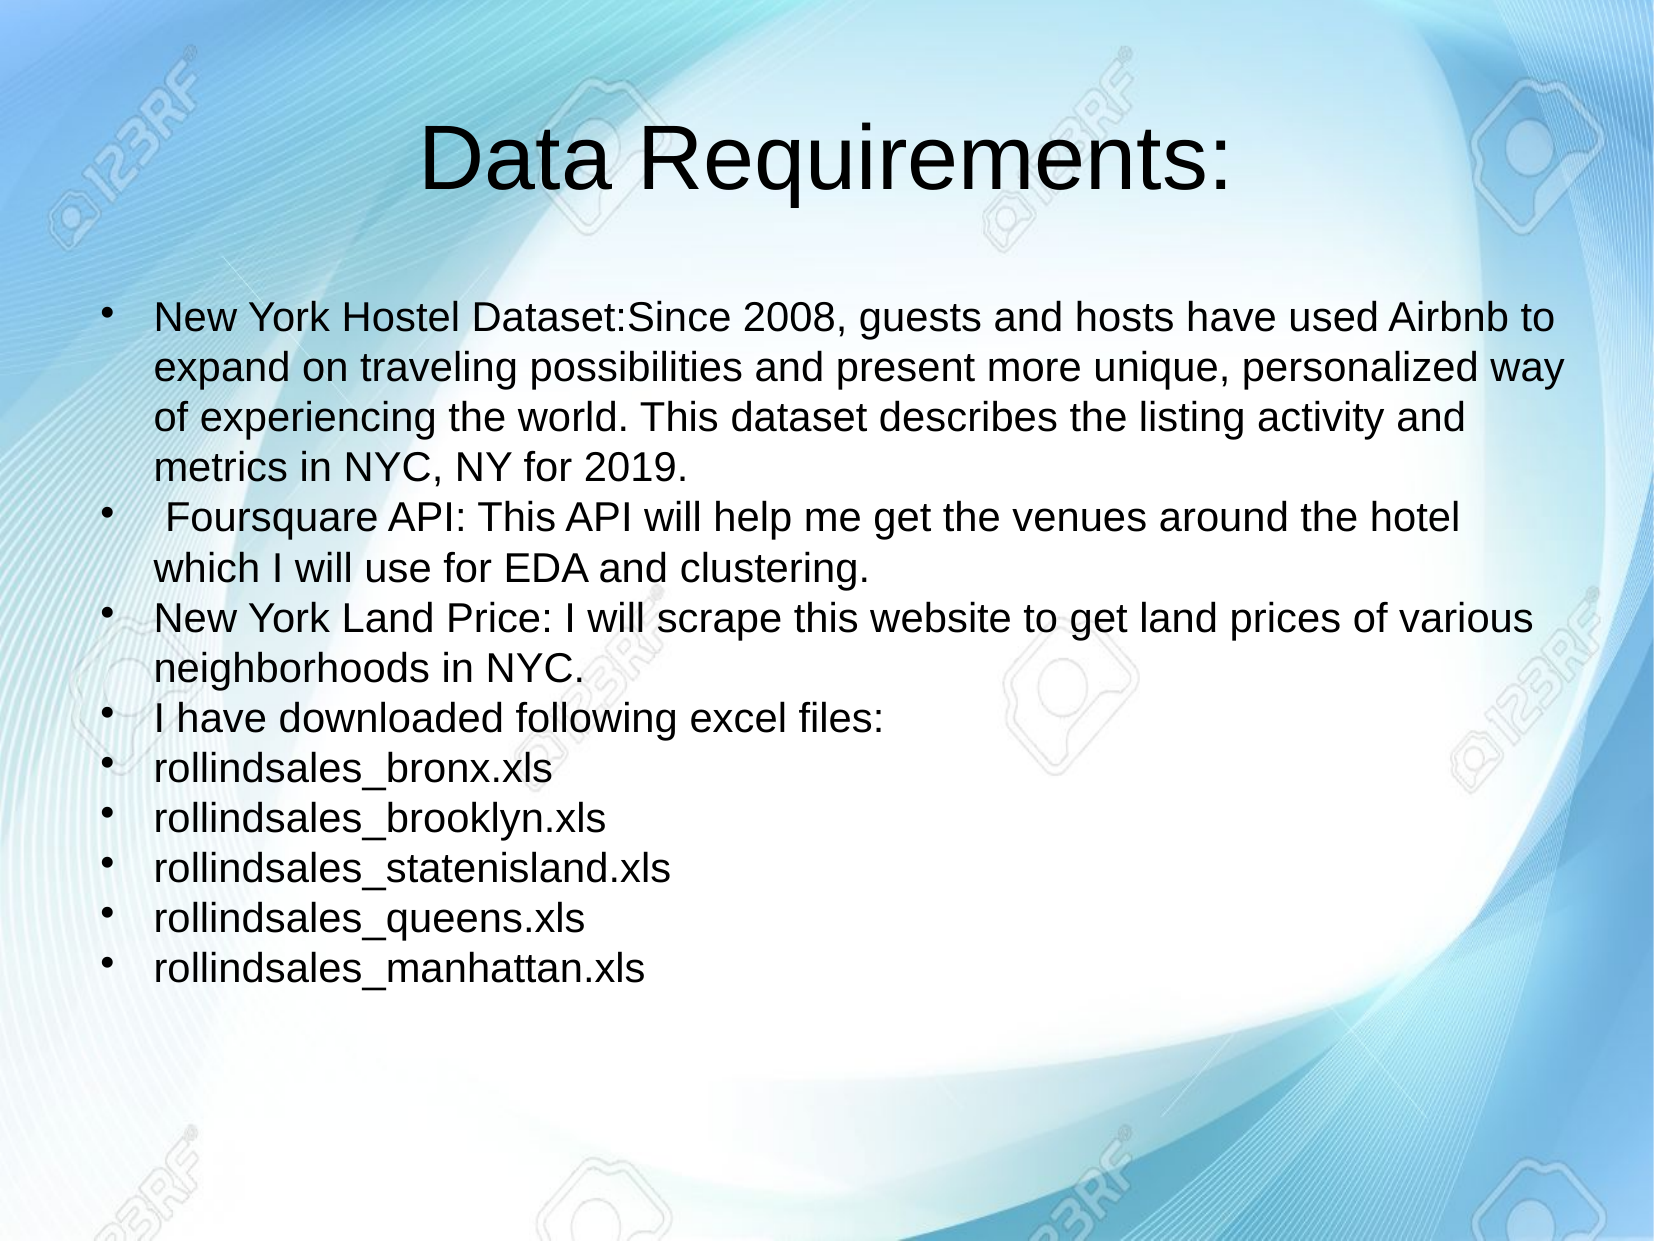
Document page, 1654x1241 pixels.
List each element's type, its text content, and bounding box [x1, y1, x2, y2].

picture [0, 0, 1654, 1241]
text_box Data Requirements: [82, 49, 1571, 257]
text_box New York Hostel Dataset:Since 2008, guests and hosts have used Airbnb to expand on traveling possibilities and present more unique, personalized way of experiencing the world. This dataset describes the listing activity and metrics in NYC, NY for 2019. Foursquare API: This API will help me get the venues around the hotel which I will use for EDA and clustering. New York Land Price: I will scrape this website to get land prices of various neighborhoods in NYC. I have downloaded following excel files: rollindsales_bronx.xls rollindsales_brooklyn.xls rollindsales_statenisland.xls rollindsales_queens.xls rollindsales_manhattan.xls [82, 290, 1571, 1010]
